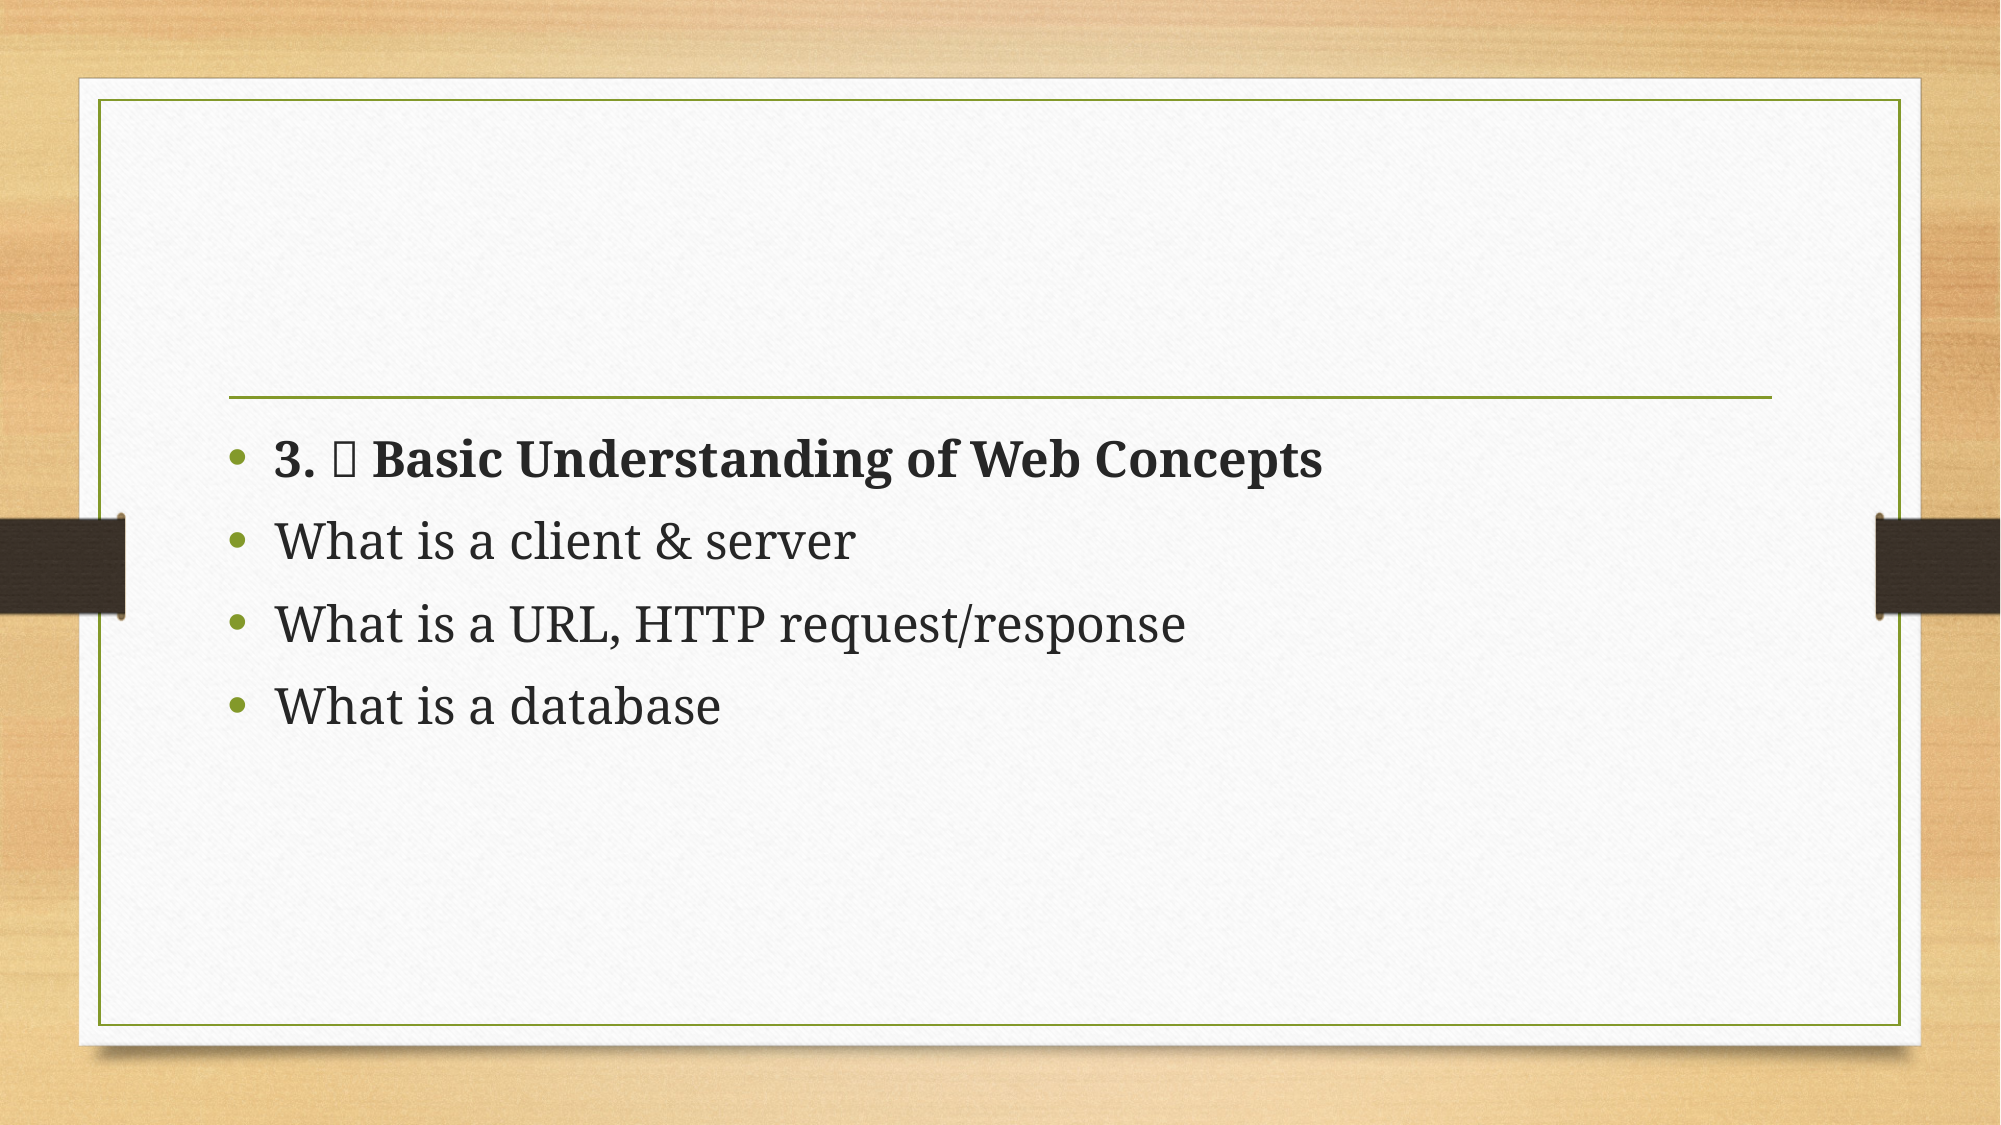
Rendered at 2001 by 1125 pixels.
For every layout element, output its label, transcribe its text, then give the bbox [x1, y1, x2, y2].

picture [0, 0, 2001, 1125]
list 3. 💡 Basic Understanding of Web Concepts What is a client & server What is a URL, HTTP request/response What is a database [212, 419, 1788, 964]
